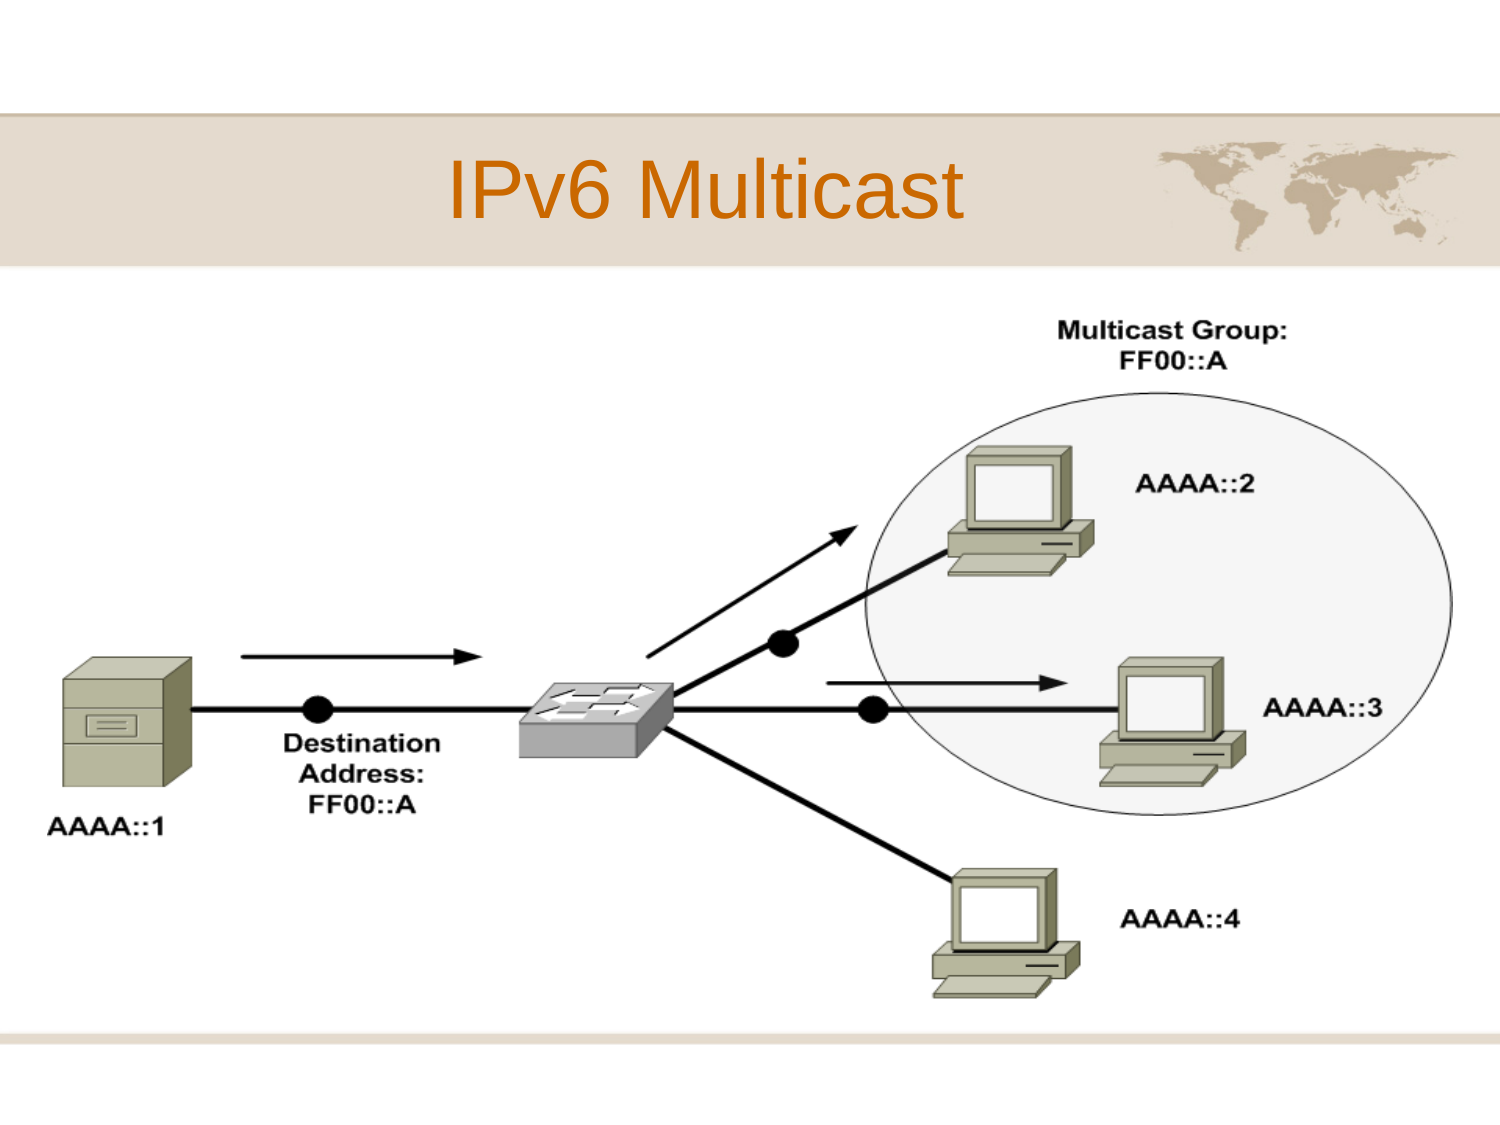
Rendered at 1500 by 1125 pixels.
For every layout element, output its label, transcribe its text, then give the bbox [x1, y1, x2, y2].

text_box IPv6 Multicast [30, 137, 1381, 233]
picture [0, 0, 1500, 1125]
